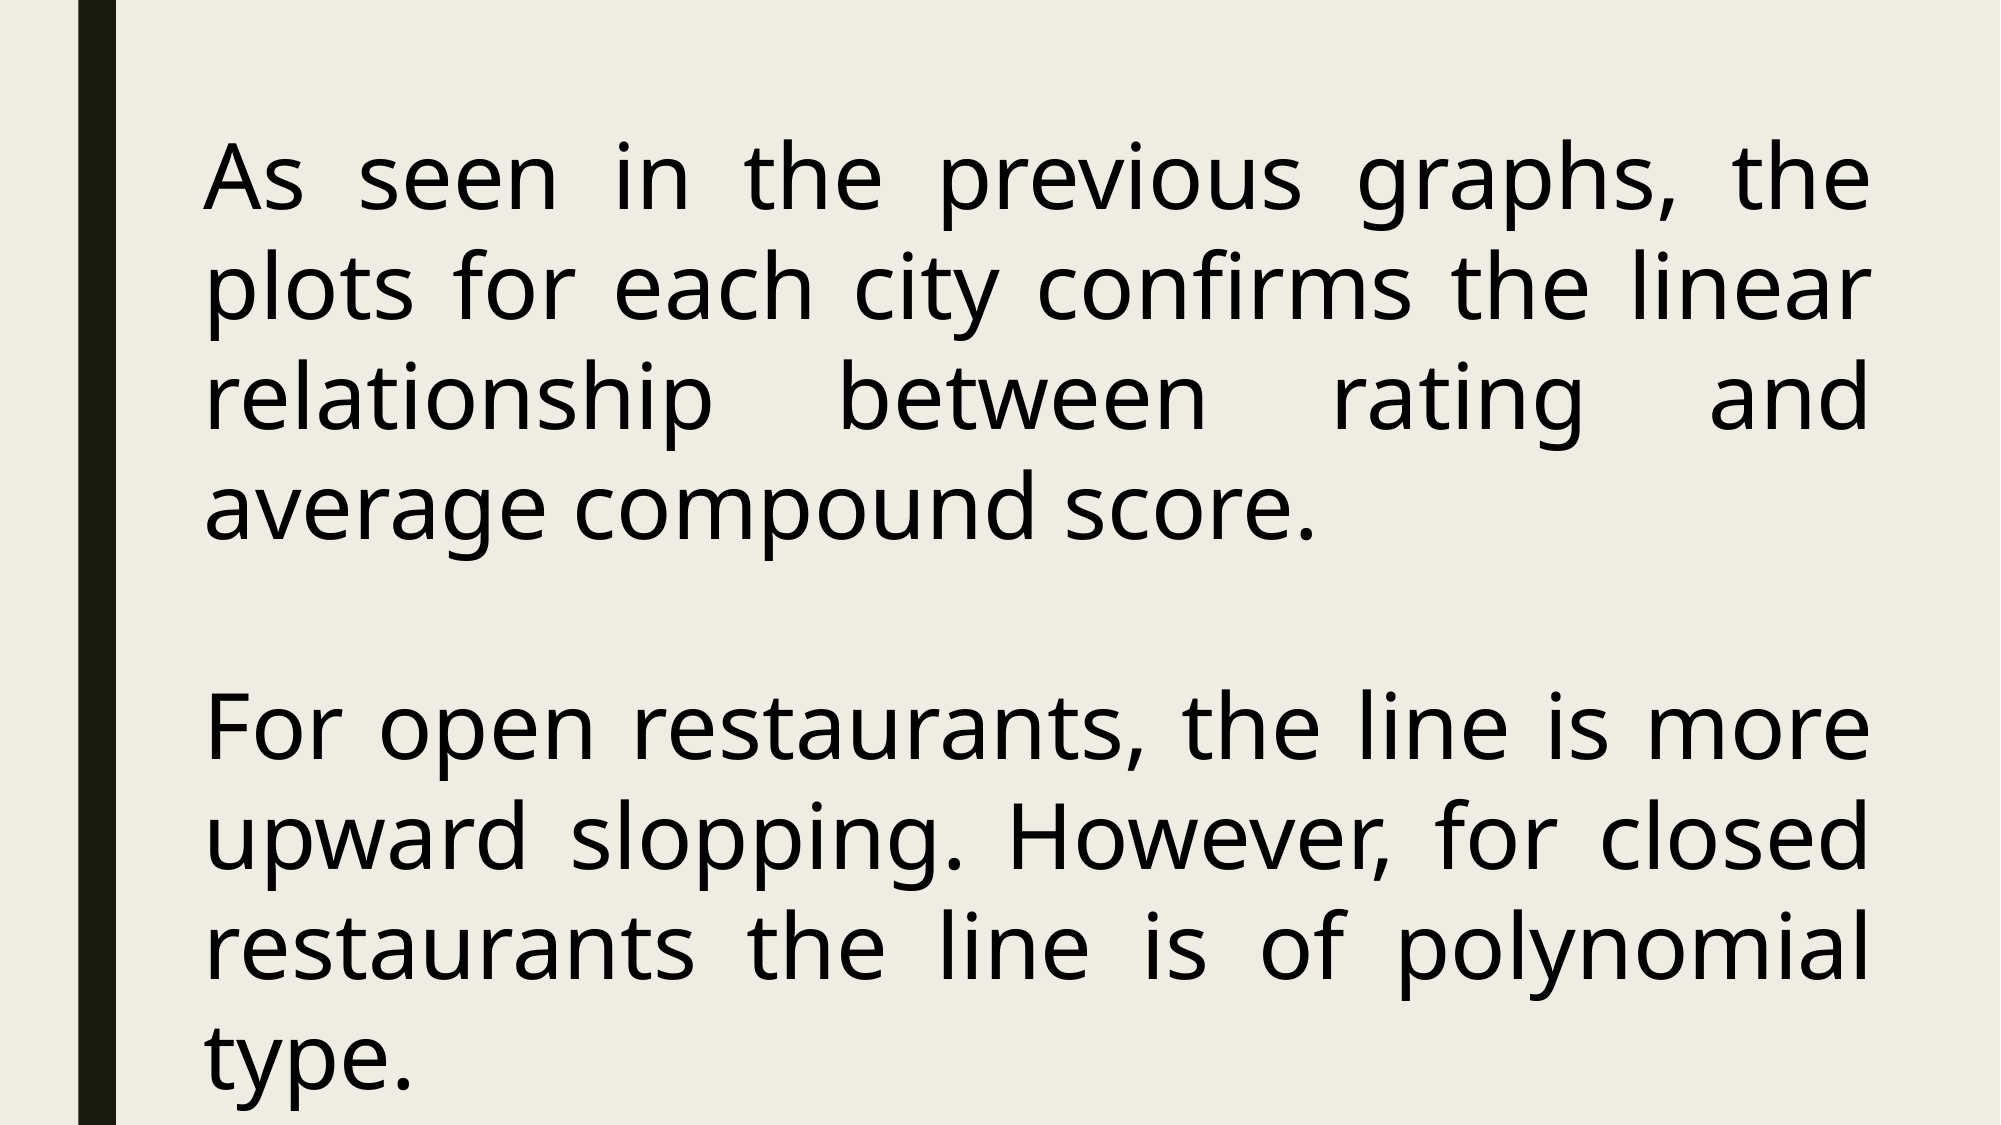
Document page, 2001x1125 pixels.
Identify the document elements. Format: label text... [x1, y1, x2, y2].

text_box As seen in the previous graphs, the plots for each city confirms the linear relationship between rating and average compound score. For open restaurants, the line is more upward slopping. However, for closed restaurants the line is of polynomial type. [188, 110, 1890, 1115]
